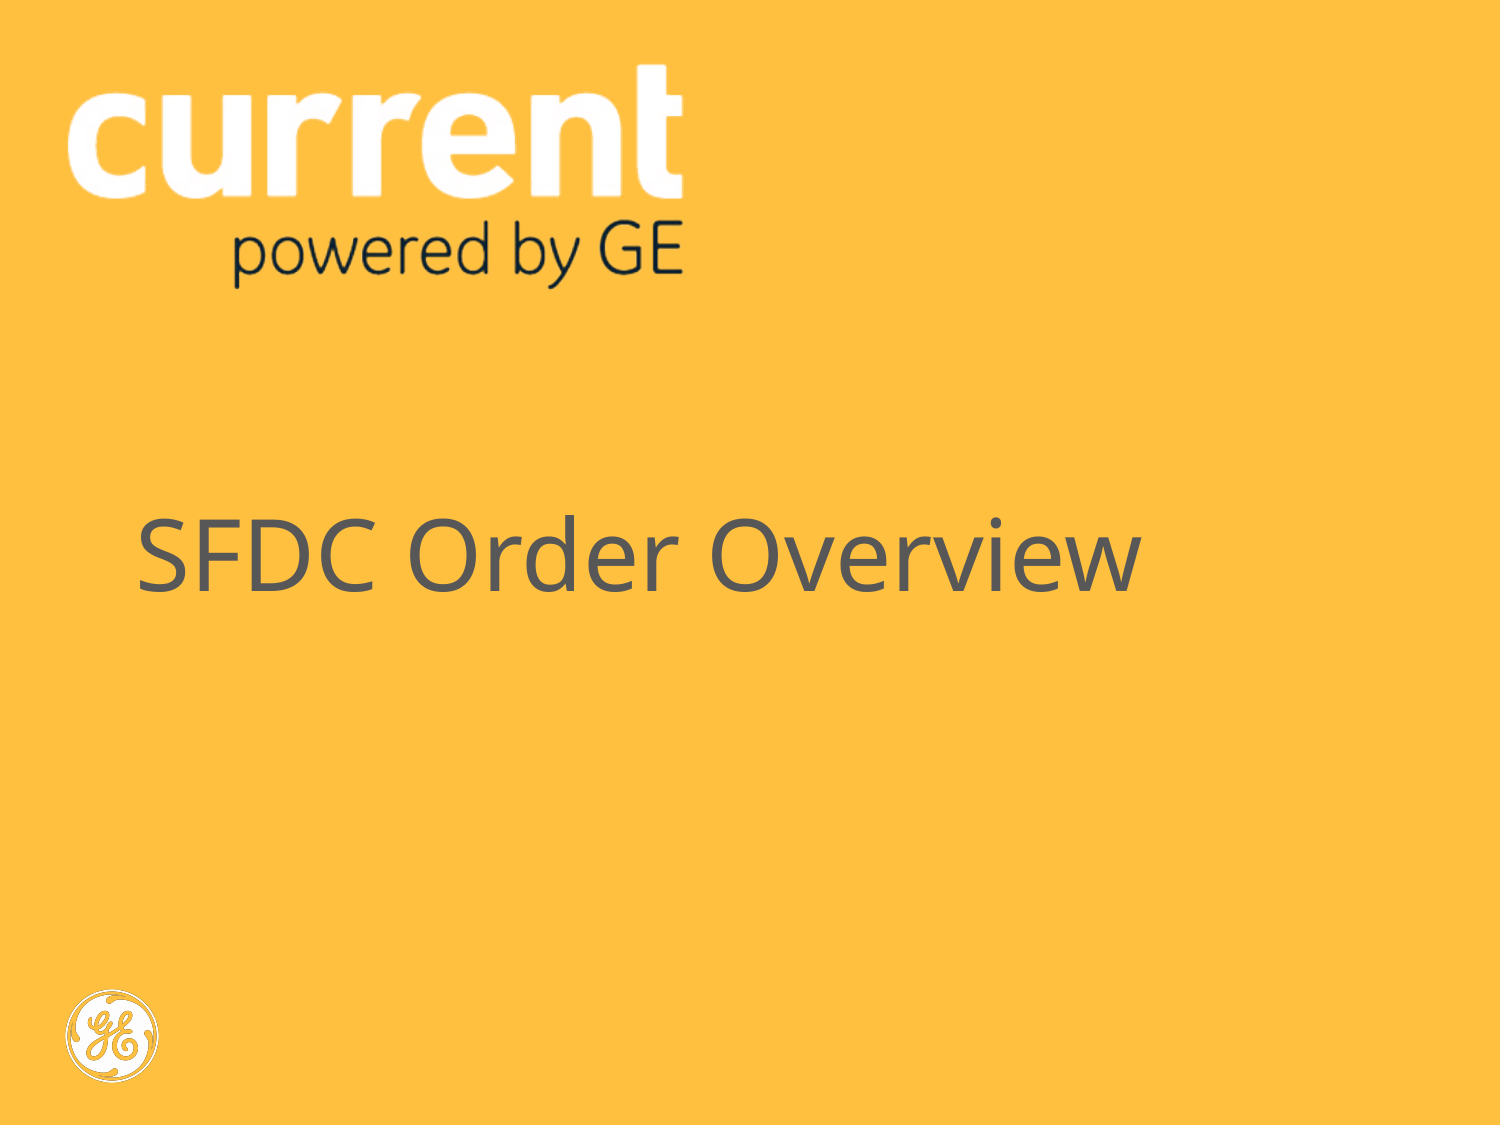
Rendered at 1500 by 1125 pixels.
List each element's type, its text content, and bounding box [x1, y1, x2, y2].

title SFDC Order Overview [135, 505, 1500, 747]
picture [42, 966, 182, 1106]
picture [13, 42, 765, 338]
